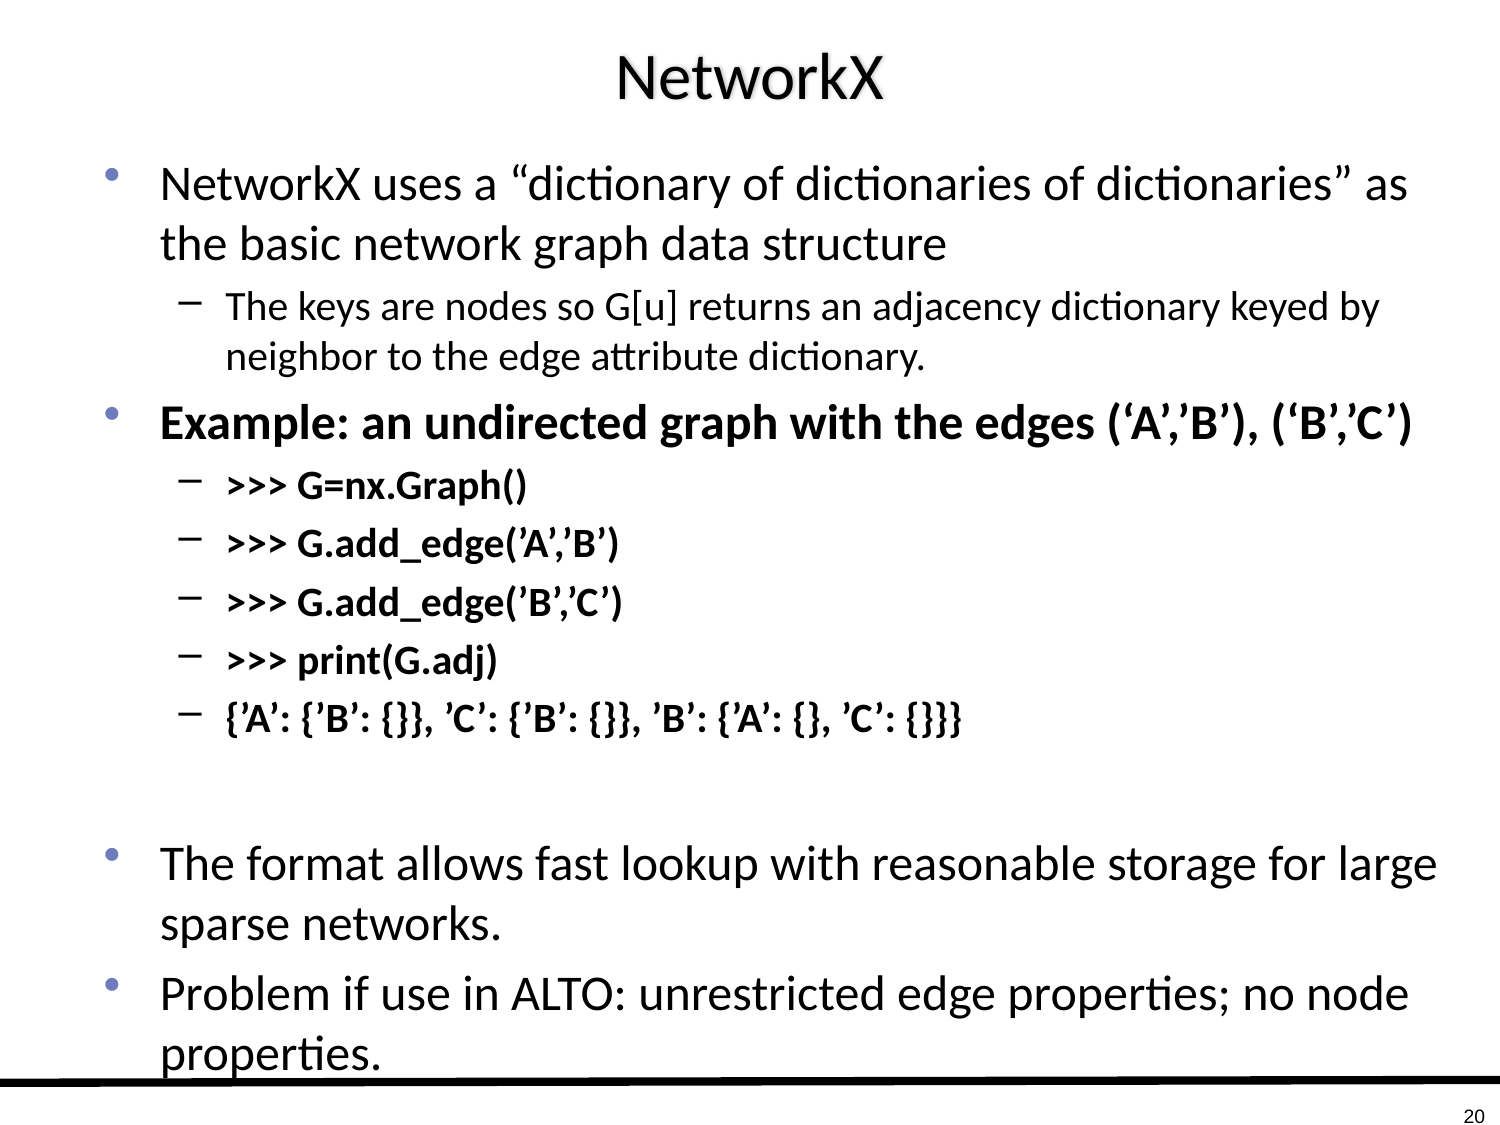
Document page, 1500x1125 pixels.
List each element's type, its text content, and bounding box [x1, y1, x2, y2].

slide_number 20 [1187, 1074, 1500, 1125]
title NetworkX [74, 0, 1426, 146]
list NetworkX uses a “dictionary of dictionaries of dictionaries” as the basic network graph data structure The keys are nodes so G[u] returns an adjacency dictionary keyed by neighbor to the edge attribute dictionary. Example: an undirected graph with the edges (‘A’,’B’), (‘B’,’C’) >>> G=nx.Graph() >>> G.add_edge(’A’,’B’) >>> G.add_edge(’B’,’C’) >>> print(G.adj) {’A’: {’B’: {}}, ’C’: {’B’: {}}, ’B’: {’A’: {}, ’C’: {}}} The format allows fast lookup with reasonable storage for large sparse networks. Problem if use in ALTO: unrestricted edge properties; no node properties. [88, 143, 1457, 935]
